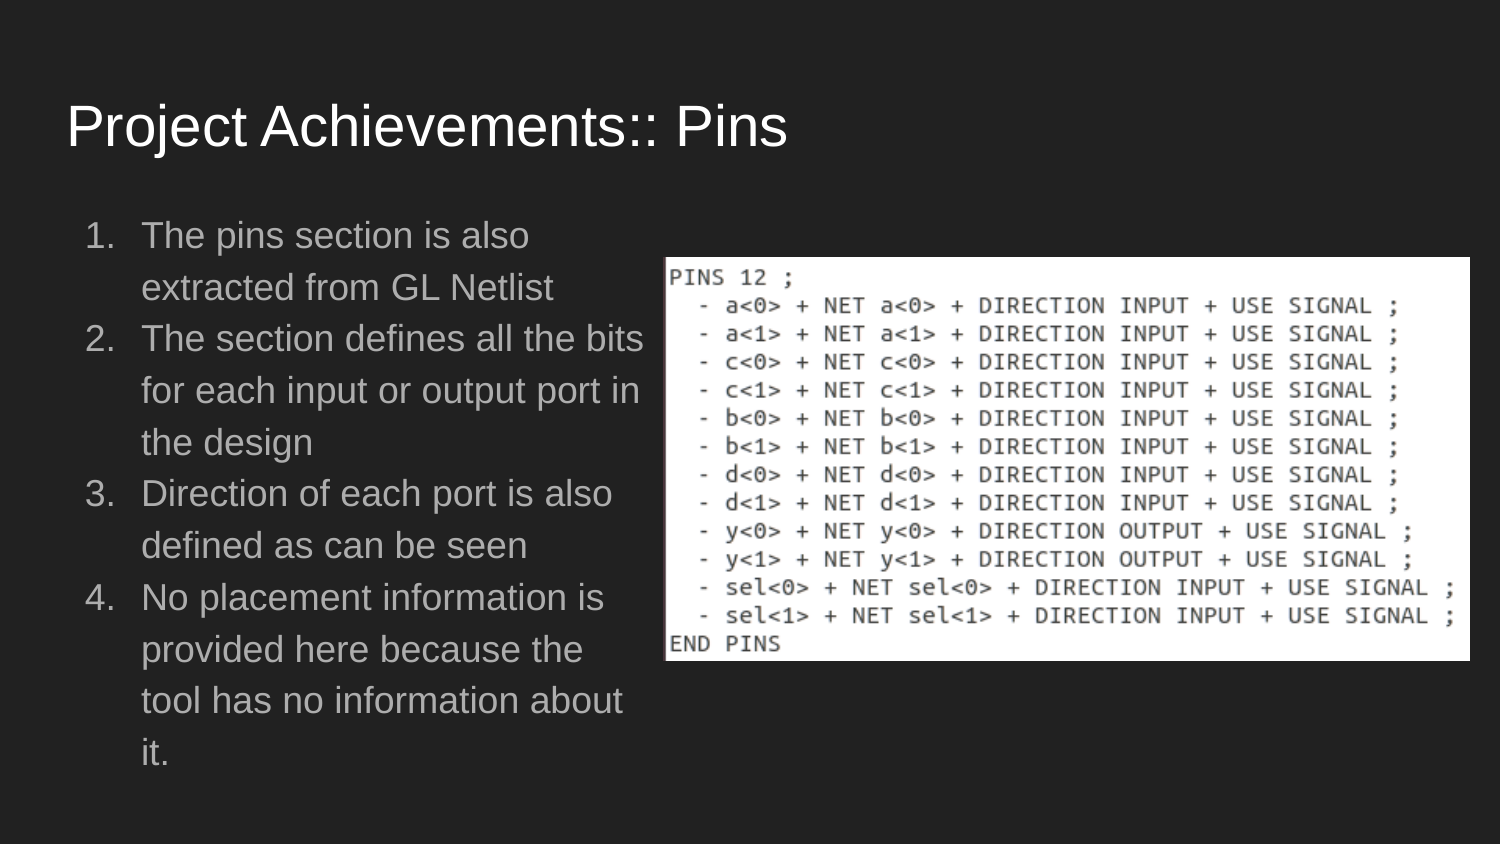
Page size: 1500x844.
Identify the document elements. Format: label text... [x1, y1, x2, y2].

list The pins section is also extracted from GL Netlist The section defines all the bits for each input or output port in the design Direction of each port is also defined as can be seen No placement information is provided here because the tool has no information about it. [51, 189, 664, 750]
picture [663, 257, 1471, 662]
title Project Achievements:: Pins [51, 72, 1449, 167]
